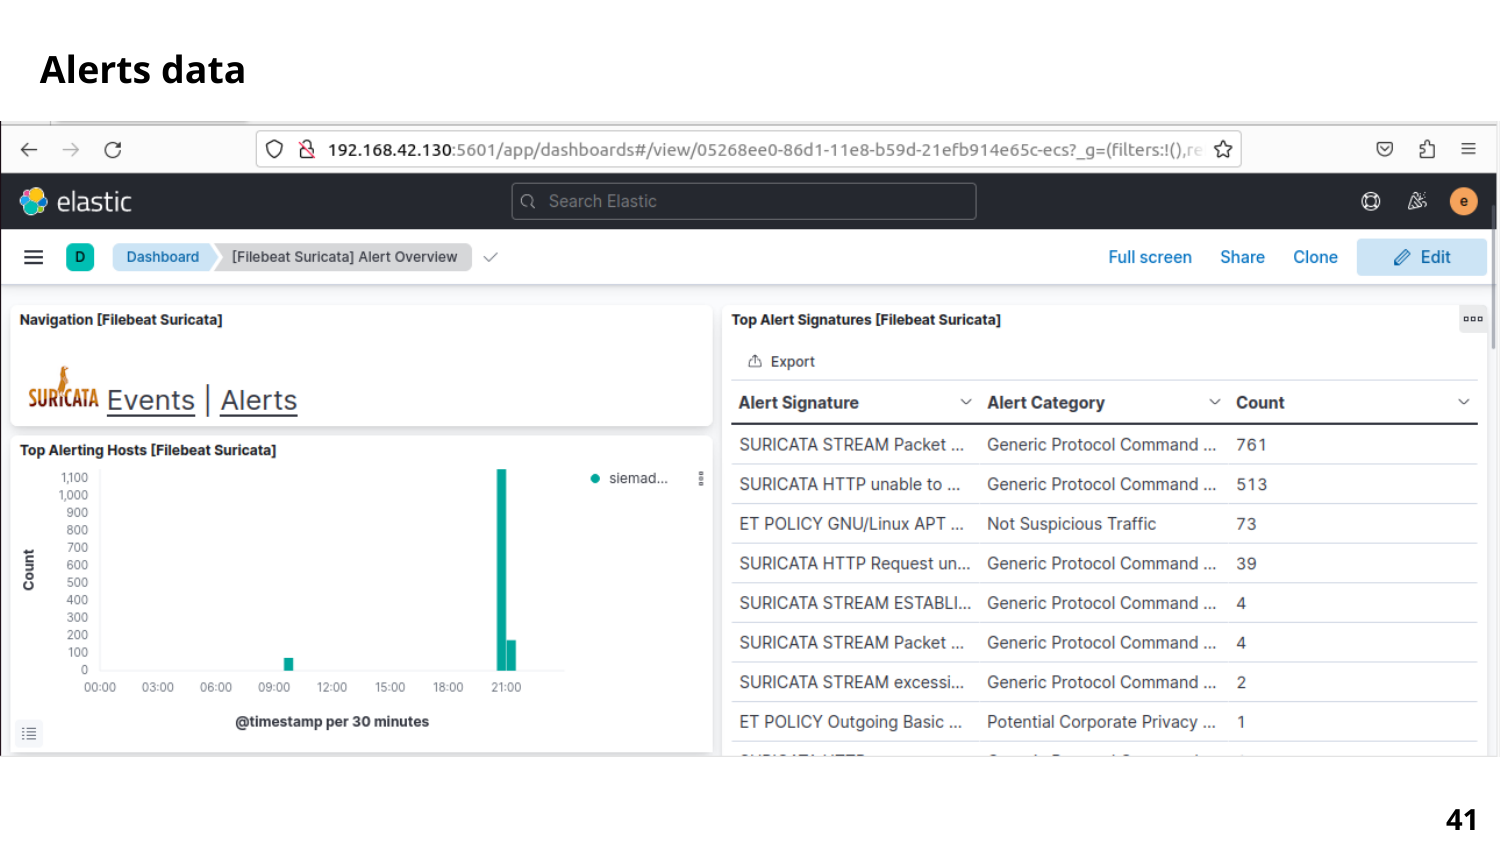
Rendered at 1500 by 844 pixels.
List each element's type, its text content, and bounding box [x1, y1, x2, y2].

slide_number 41 [1431, 793, 1500, 844]
picture [0, 121, 1500, 757]
text_box Alerts data [24, 38, 275, 99]
